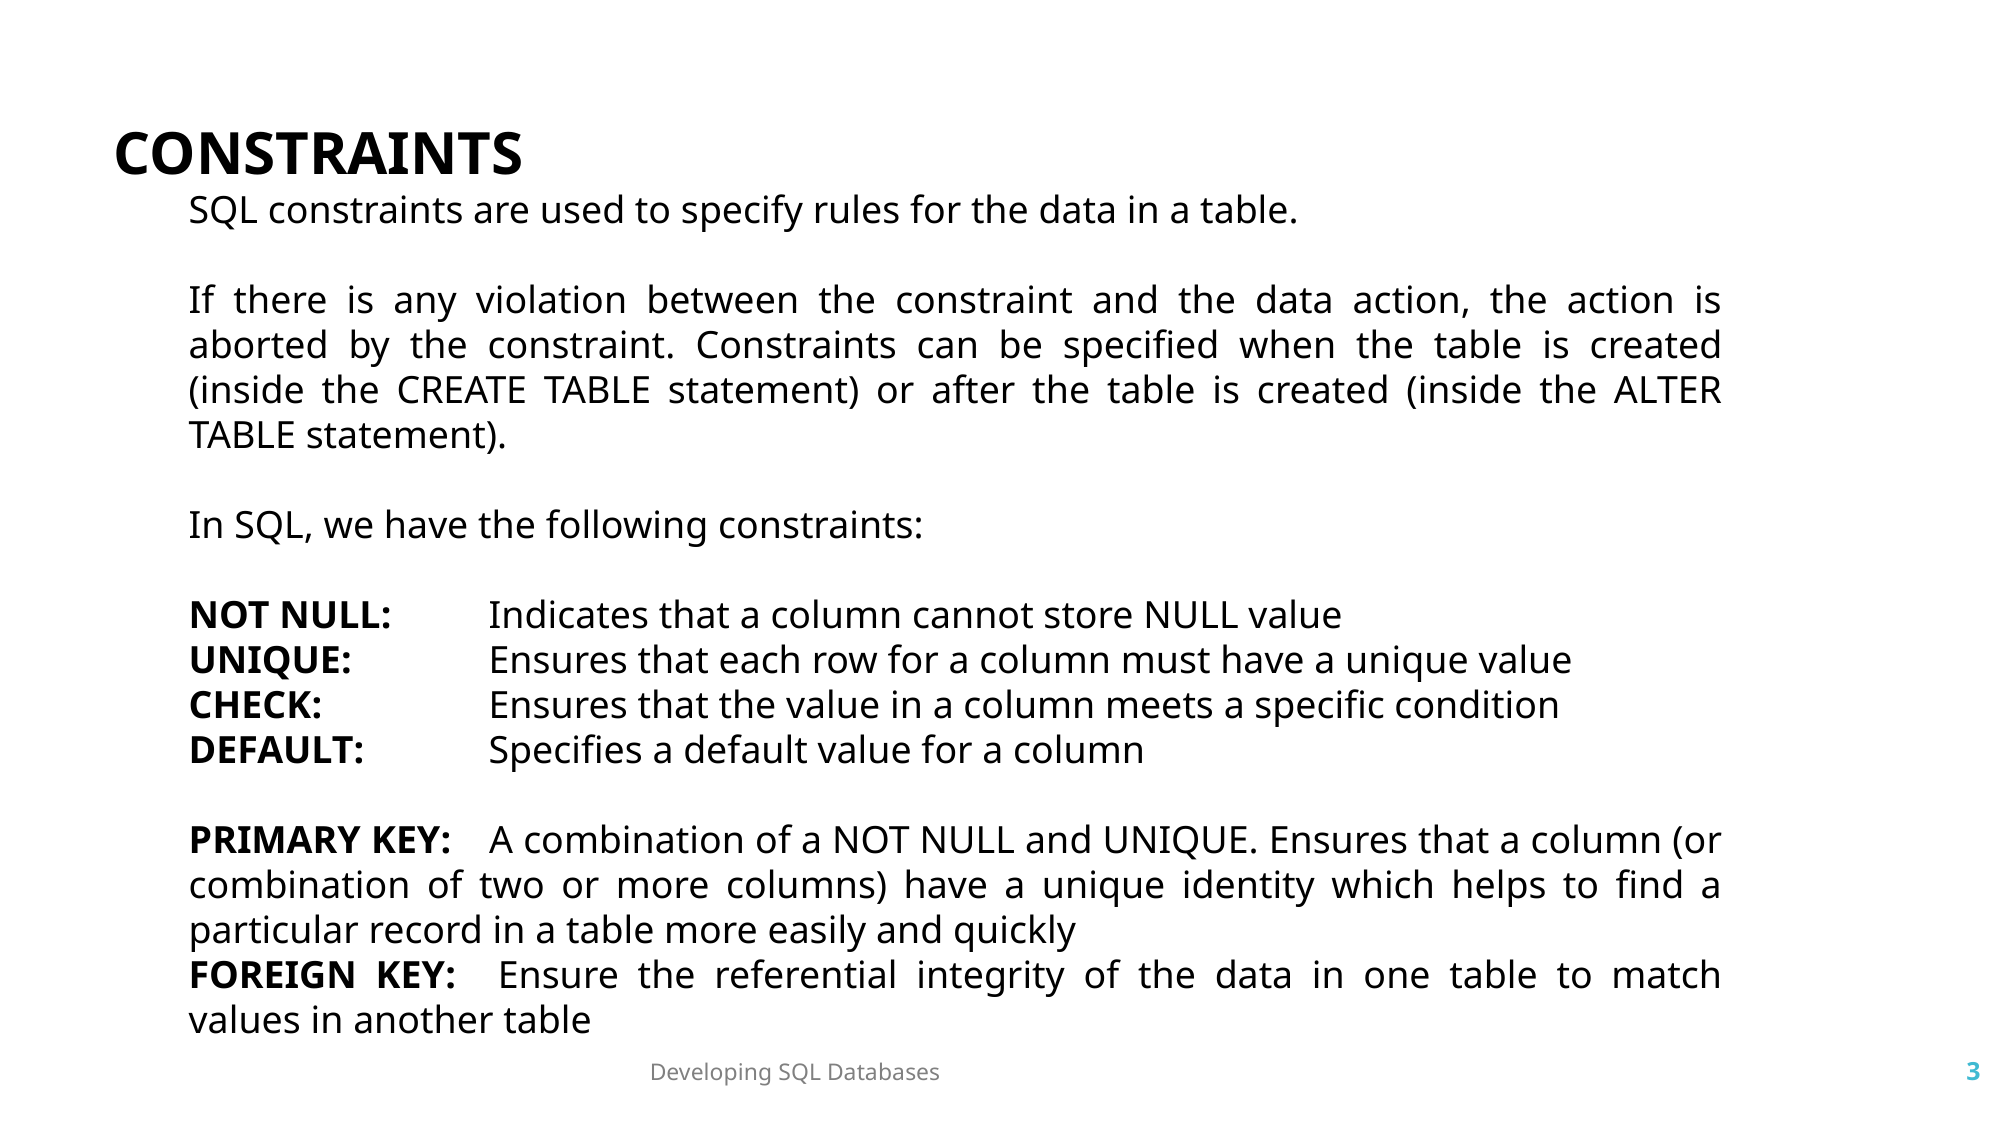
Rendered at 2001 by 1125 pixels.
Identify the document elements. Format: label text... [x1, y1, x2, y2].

slide_number 3 [1744, 1042, 1996, 1103]
footer Developing SQL Databases [634, 1042, 1605, 1103]
text_box CONSTRAINTS SQL constraints are used to specify rules for the data in a table. If there is any violation between the constraint and the data action, the action is aborted by the constraint. Constraints can be specified when the table is created (inside the CREATE TABLE statement) or after the table is created (inside the ALTER TABLE statement). In SQL, we have the following constraints: NOT NULL: Indicates that a column cannot store NULL value UNIQUE: Ensures that each row for a column must have a unique value CHECK: Ensures that the value in a column meets a specific condition DEFAULT: Specifies a default value for a column PRIMARY KEY: A combination of a NOT NULL and UNIQUE. Ensures that a column (or combination of two or more columns) have a unique identity which helps to find a particular record in a table more easily and quickly FOREIGN KEY: Ensure the referential integrity of the data in one table to match values in another table [99, 108, 1738, 1049]
